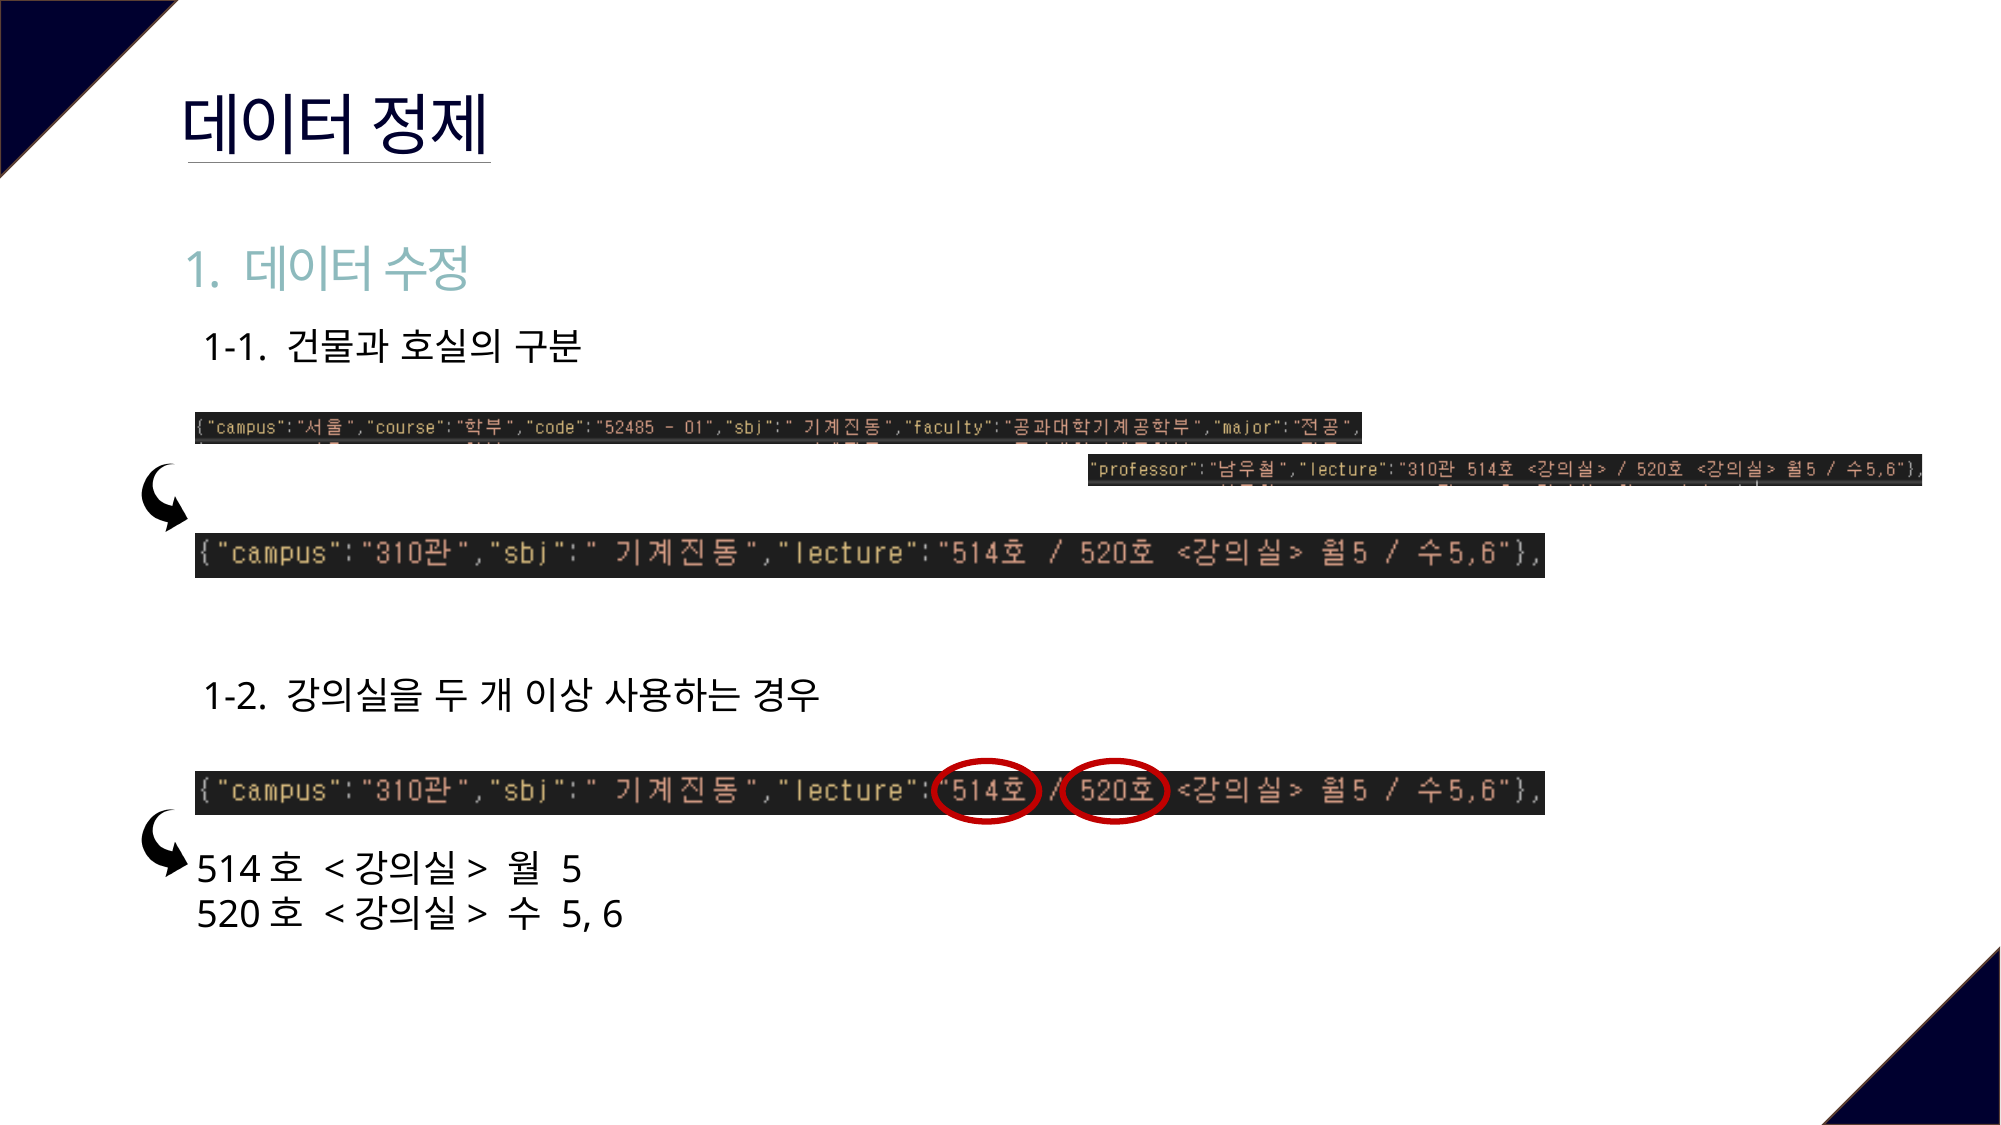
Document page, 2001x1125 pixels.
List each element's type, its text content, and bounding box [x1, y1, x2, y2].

text_box 514호 <강의실> 월 5 520호 <강의실> 수 5, 6 [181, 837, 640, 943]
text_box 데이터 정제 [165, 75, 506, 170]
text_box [1080, 815, 1150, 823]
picture [124, 771, 1545, 887]
text_box 1-2. 강의실을 두 개 이상 사용하는 경우 [187, 664, 1160, 725]
text_box [945, 759, 1028, 771]
picture [124, 453, 1545, 578]
text_box 1-1. 건물과 호실의 구분 [187, 315, 646, 375]
picture [195, 411, 1362, 444]
text_box [951, 815, 1022, 823]
picture [1087, 453, 1923, 486]
text_box 1. 데이터 수정 [168, 229, 492, 305]
text_box [1074, 759, 1156, 771]
